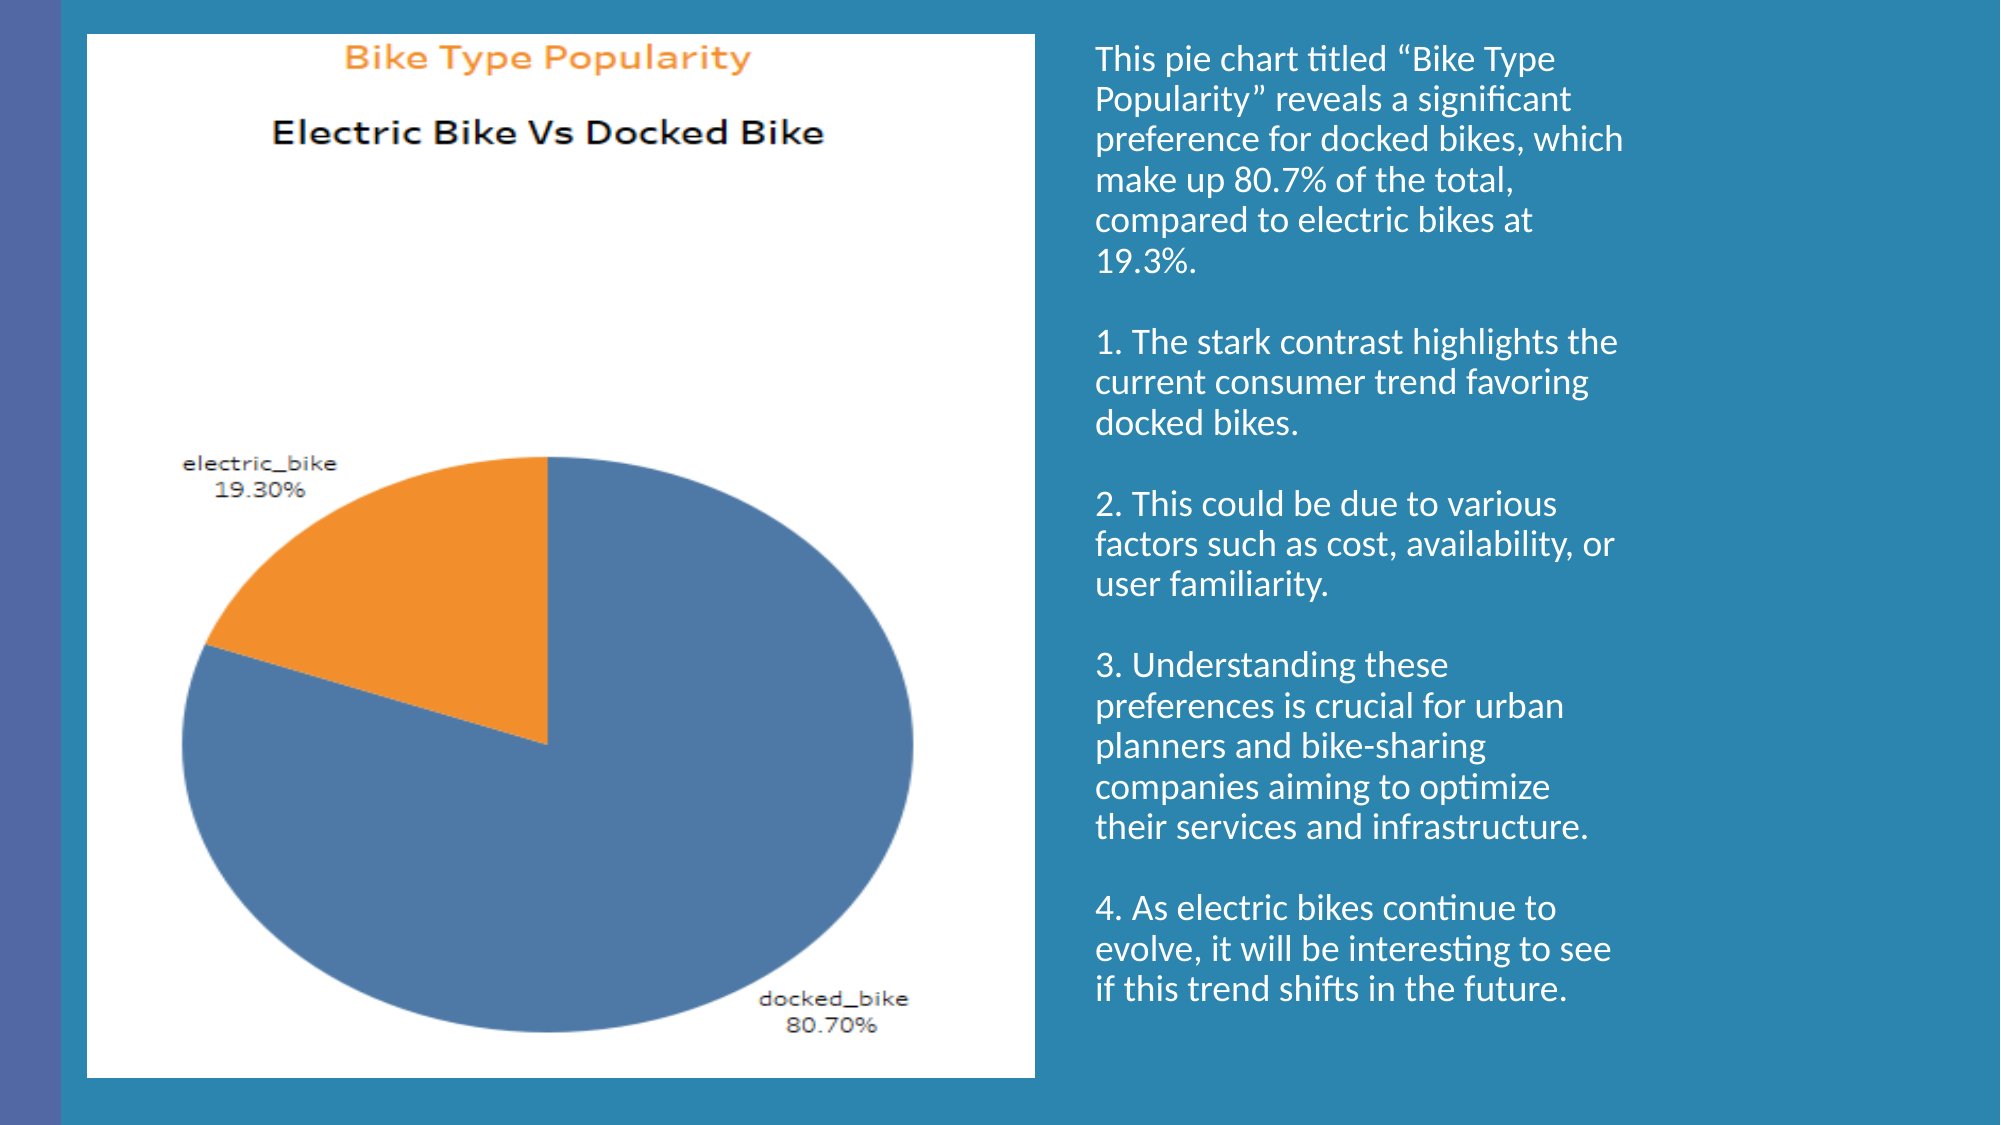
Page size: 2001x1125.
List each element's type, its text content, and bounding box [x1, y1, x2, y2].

title This pie chart titled “Bike Type Popularity” reveals a significant preference for docked bikes, which make up 80.7% of the total, compared to electric bikes at 19.3%. 1. The stark contrast highlights the current consumer trend favoring docked bikes. 2. This could be due to various factors such as cost, availability, or user familiarity. 3. Understanding these preferences is crucial for urban planners and bike-sharing companies aiming to optimize their services and infrastructure. 4. As electric bikes continue to evolve, it will be interesting to see if this trend shifts in the future. [1080, 34, 1647, 1017]
picture [87, 34, 1035, 1078]
